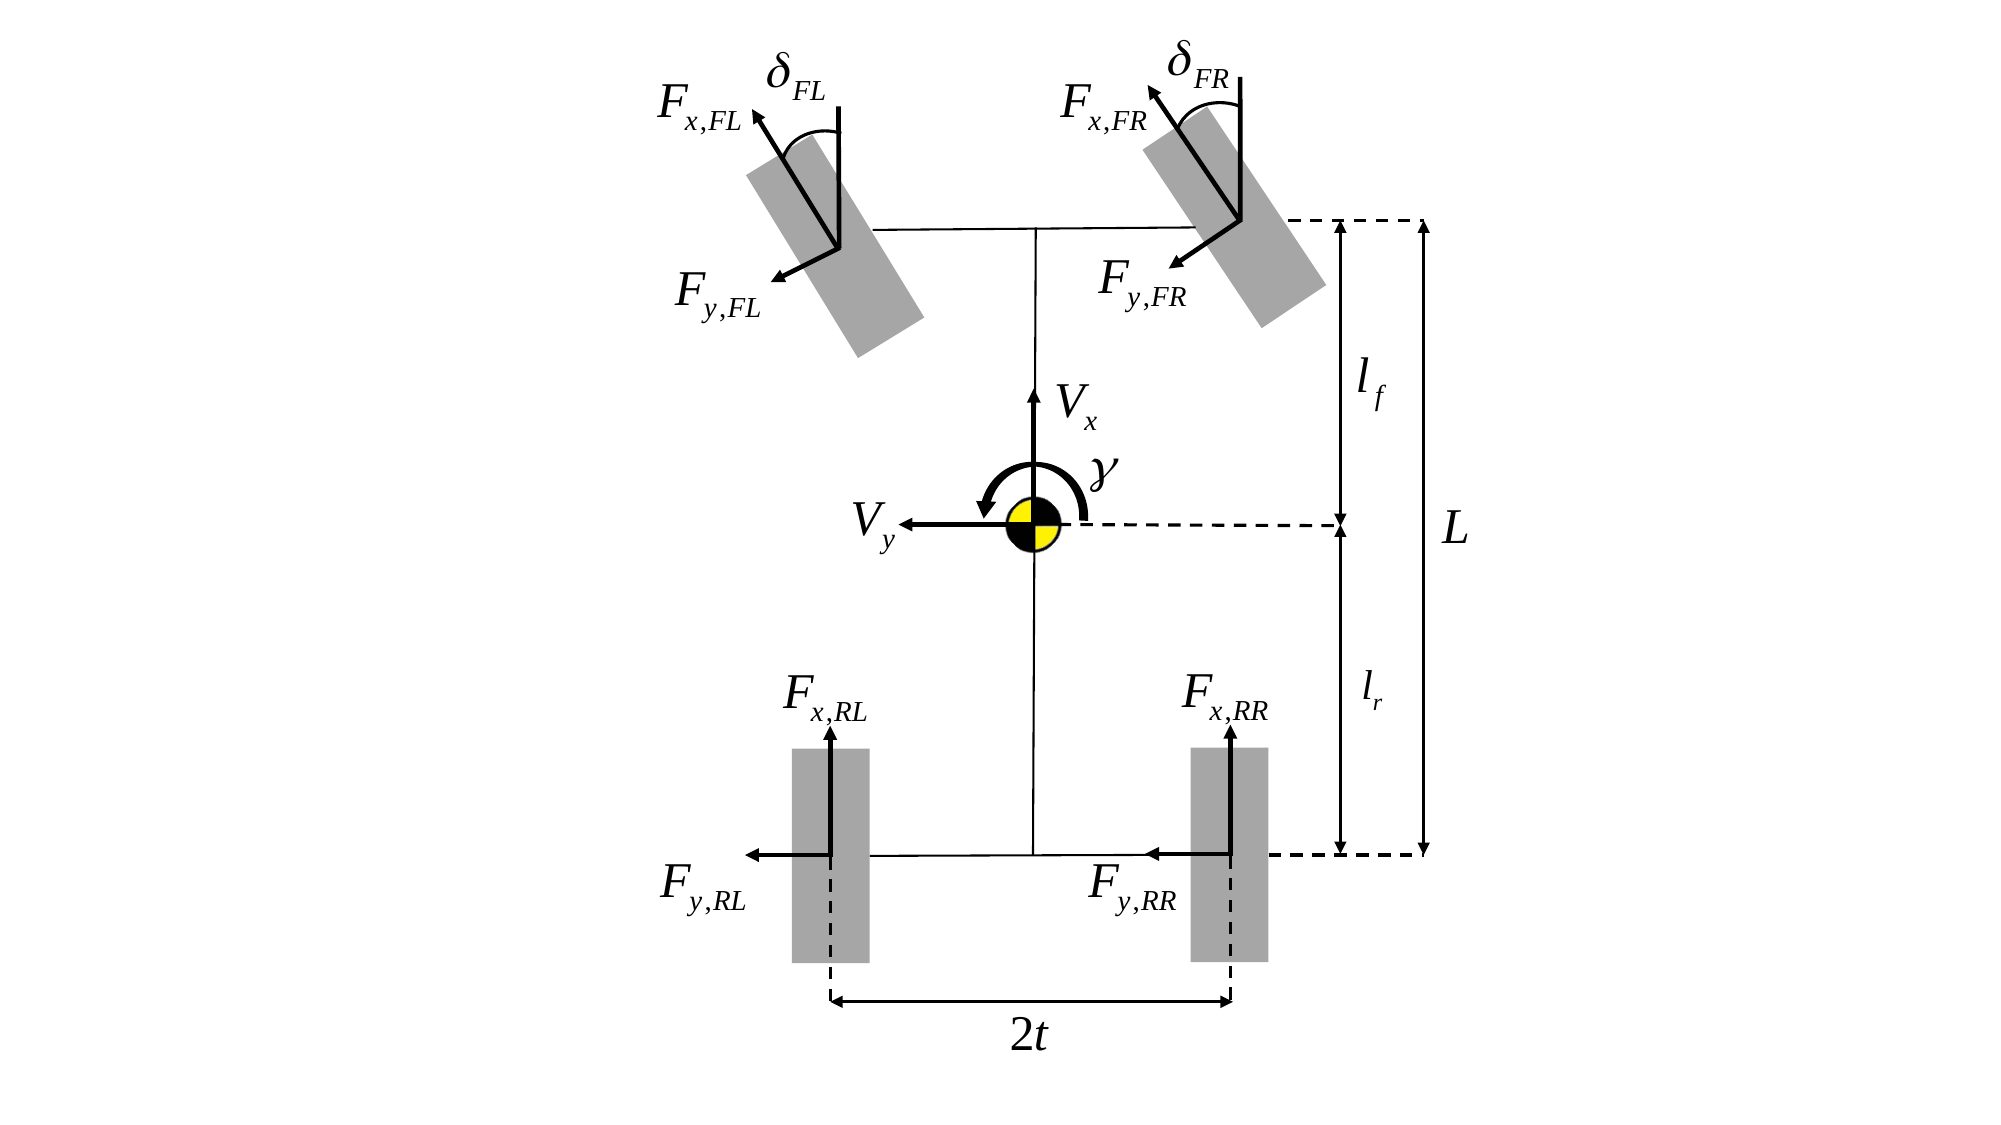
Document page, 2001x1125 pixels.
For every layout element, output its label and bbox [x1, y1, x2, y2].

text_box [651, 31, 1476, 1057]
